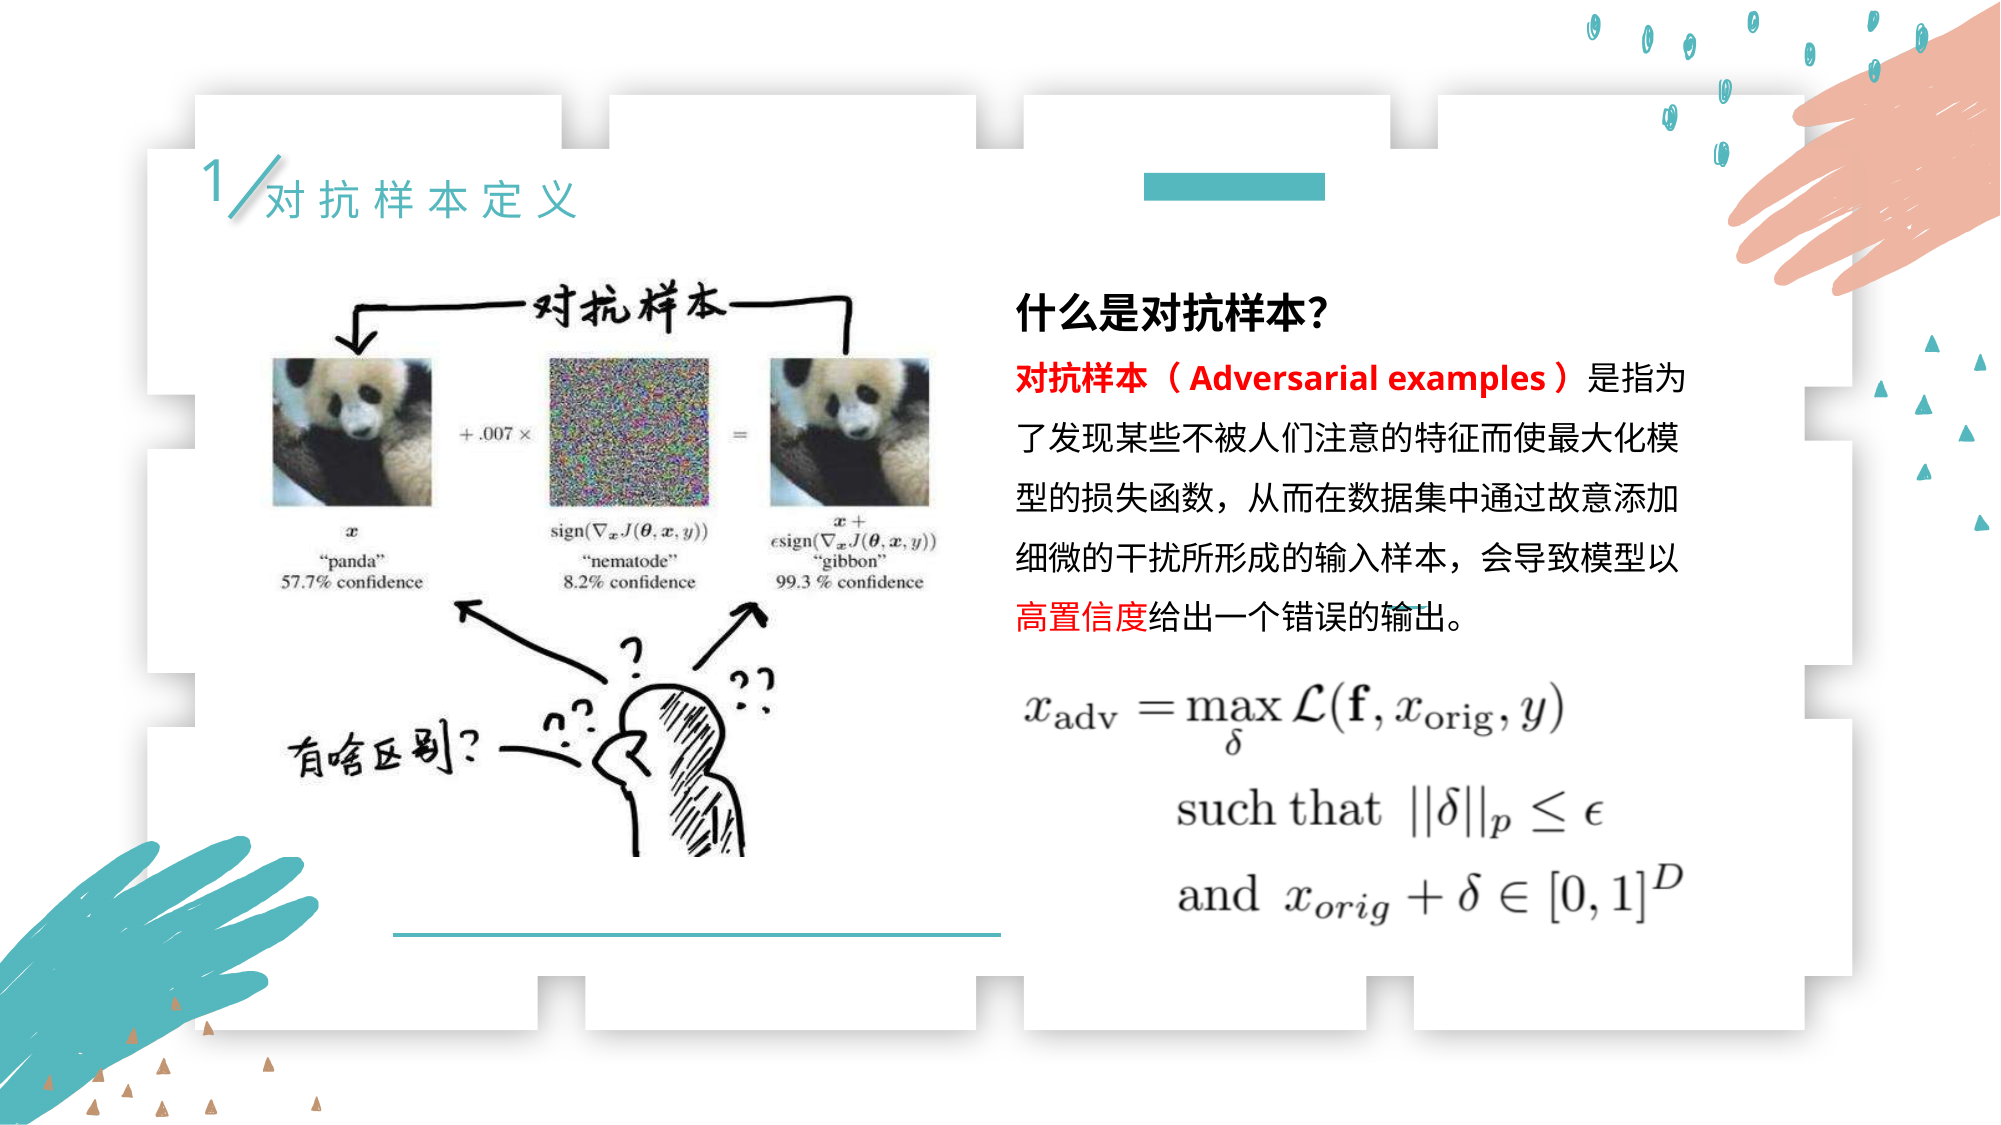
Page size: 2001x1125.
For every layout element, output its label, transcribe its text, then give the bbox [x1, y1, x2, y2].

text_box 什么是对抗样本？ 对抗样本（Adversarial examples）是指为了发现某些不被人们注意的特征而使最大化模型的损失函数，从而在数据集中通过故意添加细微的干扰所形成的输入样本，会导致模型以高置信度给出一个错误的输出。 [1000, 254, 1713, 697]
text_box 对抗样本定义 [248, 167, 631, 228]
picture [1014, 670, 1699, 936]
picture [1387, 0, 2001, 610]
text_box 1 [181, 136, 307, 241]
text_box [229, 155, 280, 218]
text_box [1143, 172, 1326, 202]
picture [0, 268, 944, 1125]
text_box [1000, 796, 1713, 956]
